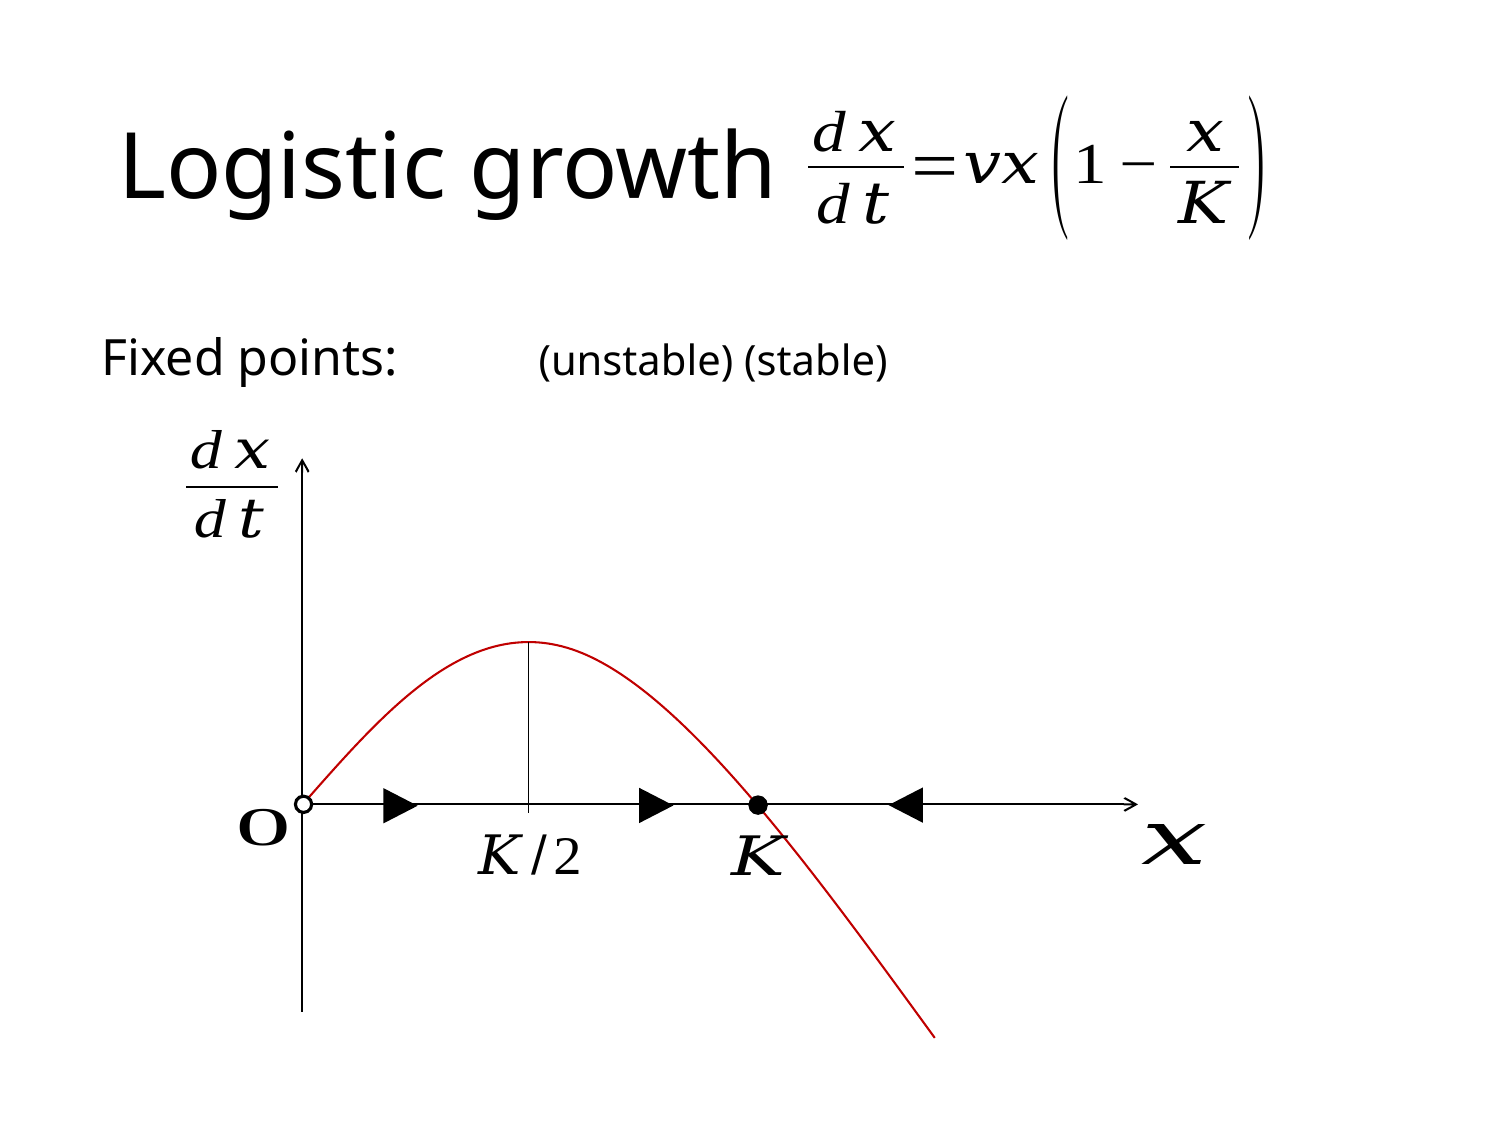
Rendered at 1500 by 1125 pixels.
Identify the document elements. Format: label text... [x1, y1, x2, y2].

text_box [303, 805, 313, 814]
text_box [313, 805, 936, 1039]
text_box [303, 795, 313, 804]
title Logistic growth [103, 59, 1397, 278]
text_box [888, 805, 923, 823]
text_box [383, 805, 418, 824]
text_box [383, 788, 415, 804]
text_box [748, 805, 768, 815]
text_box [890, 787, 923, 804]
text_box [639, 805, 674, 824]
text_box [749, 795, 768, 804]
text_box [639, 787, 671, 804]
text_box [294, 795, 302, 814]
text_box [308, 641, 752, 804]
text_box Fixed points: [86, 318, 414, 394]
